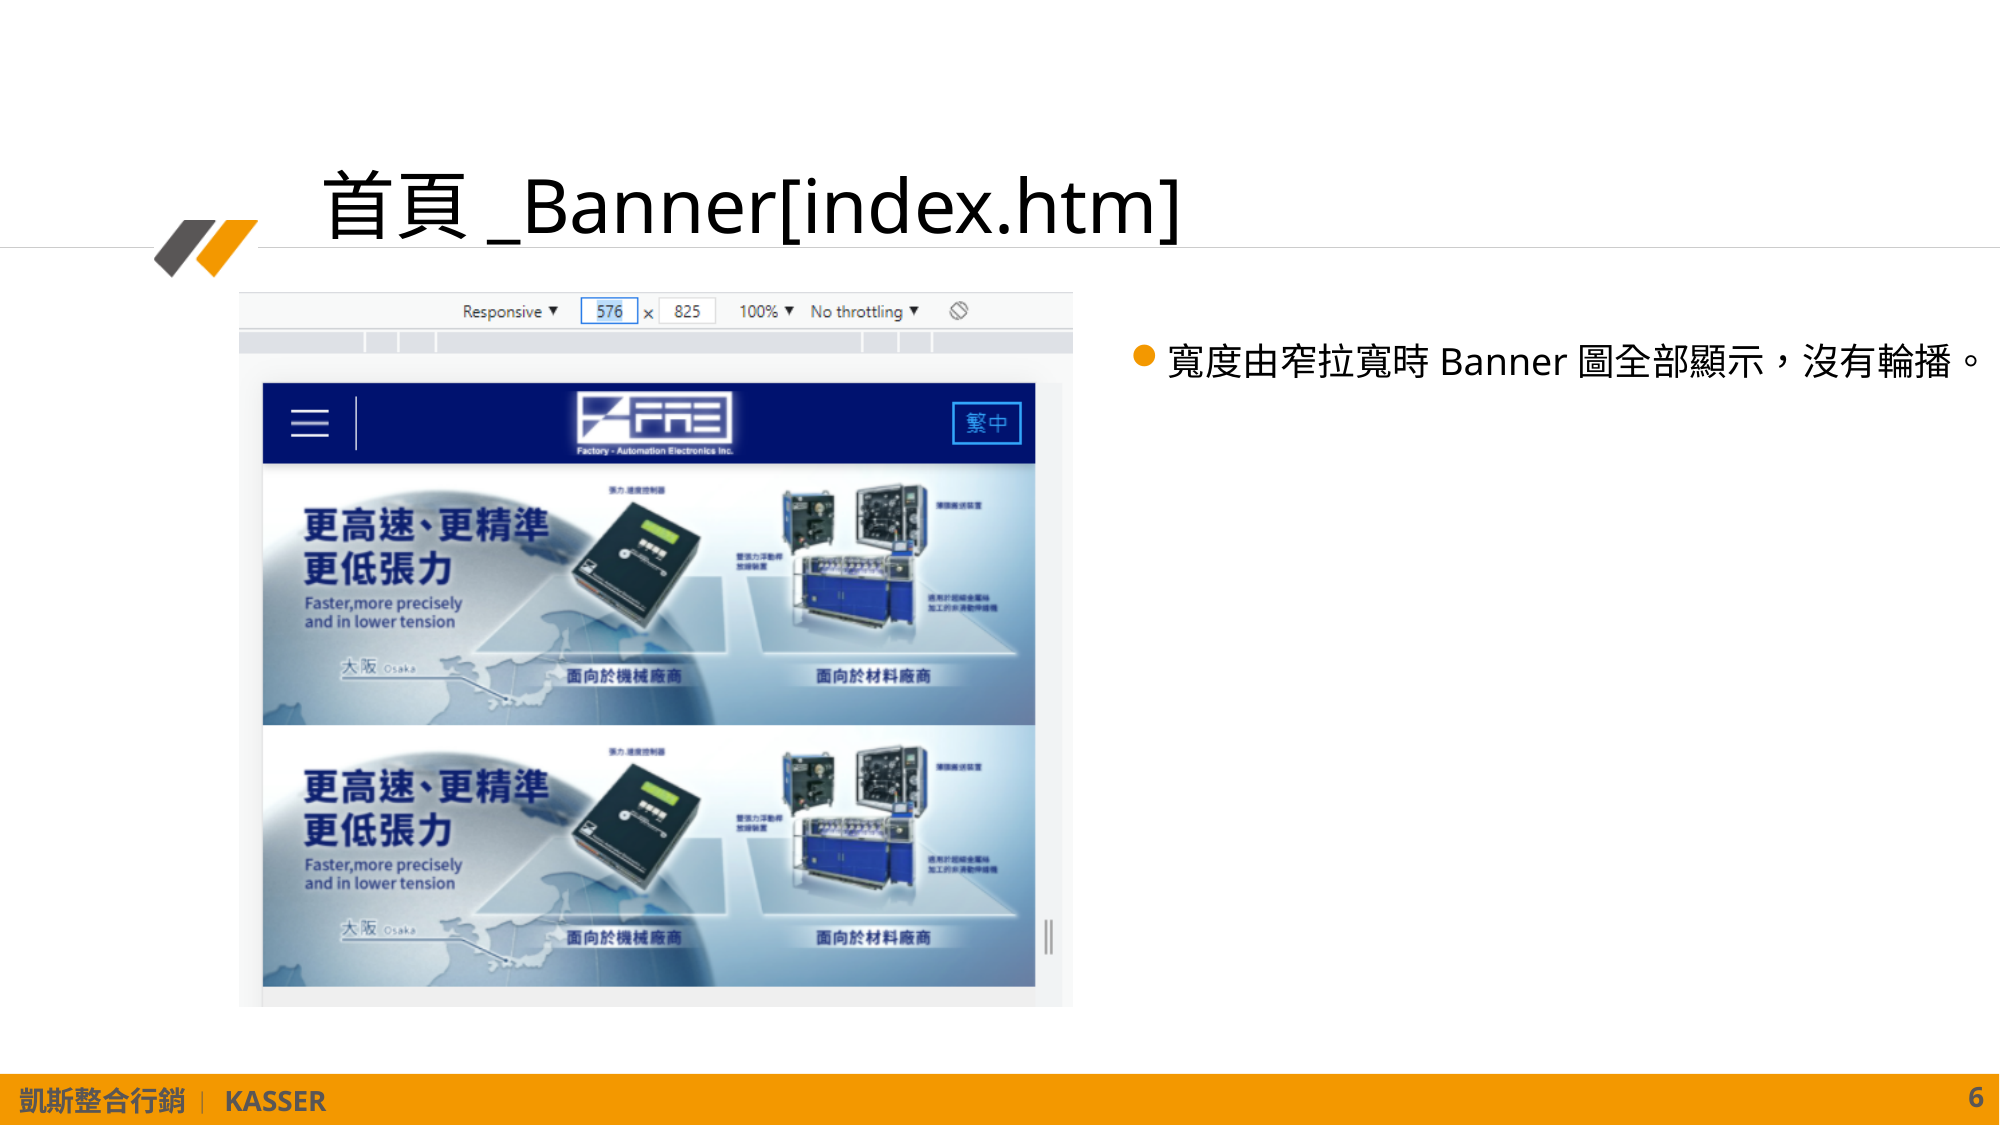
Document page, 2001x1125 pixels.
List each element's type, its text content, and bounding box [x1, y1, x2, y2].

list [239, 292, 1073, 1007]
title 首頁_Banner[index.htm] [305, 141, 1867, 278]
picture [154, 220, 258, 278]
slide_number 6 [1703, 1071, 2000, 1125]
text_box 寬度由窄拉寬時Banner圖全部顯示，沒有輪播。 [1115, 335, 1986, 477]
